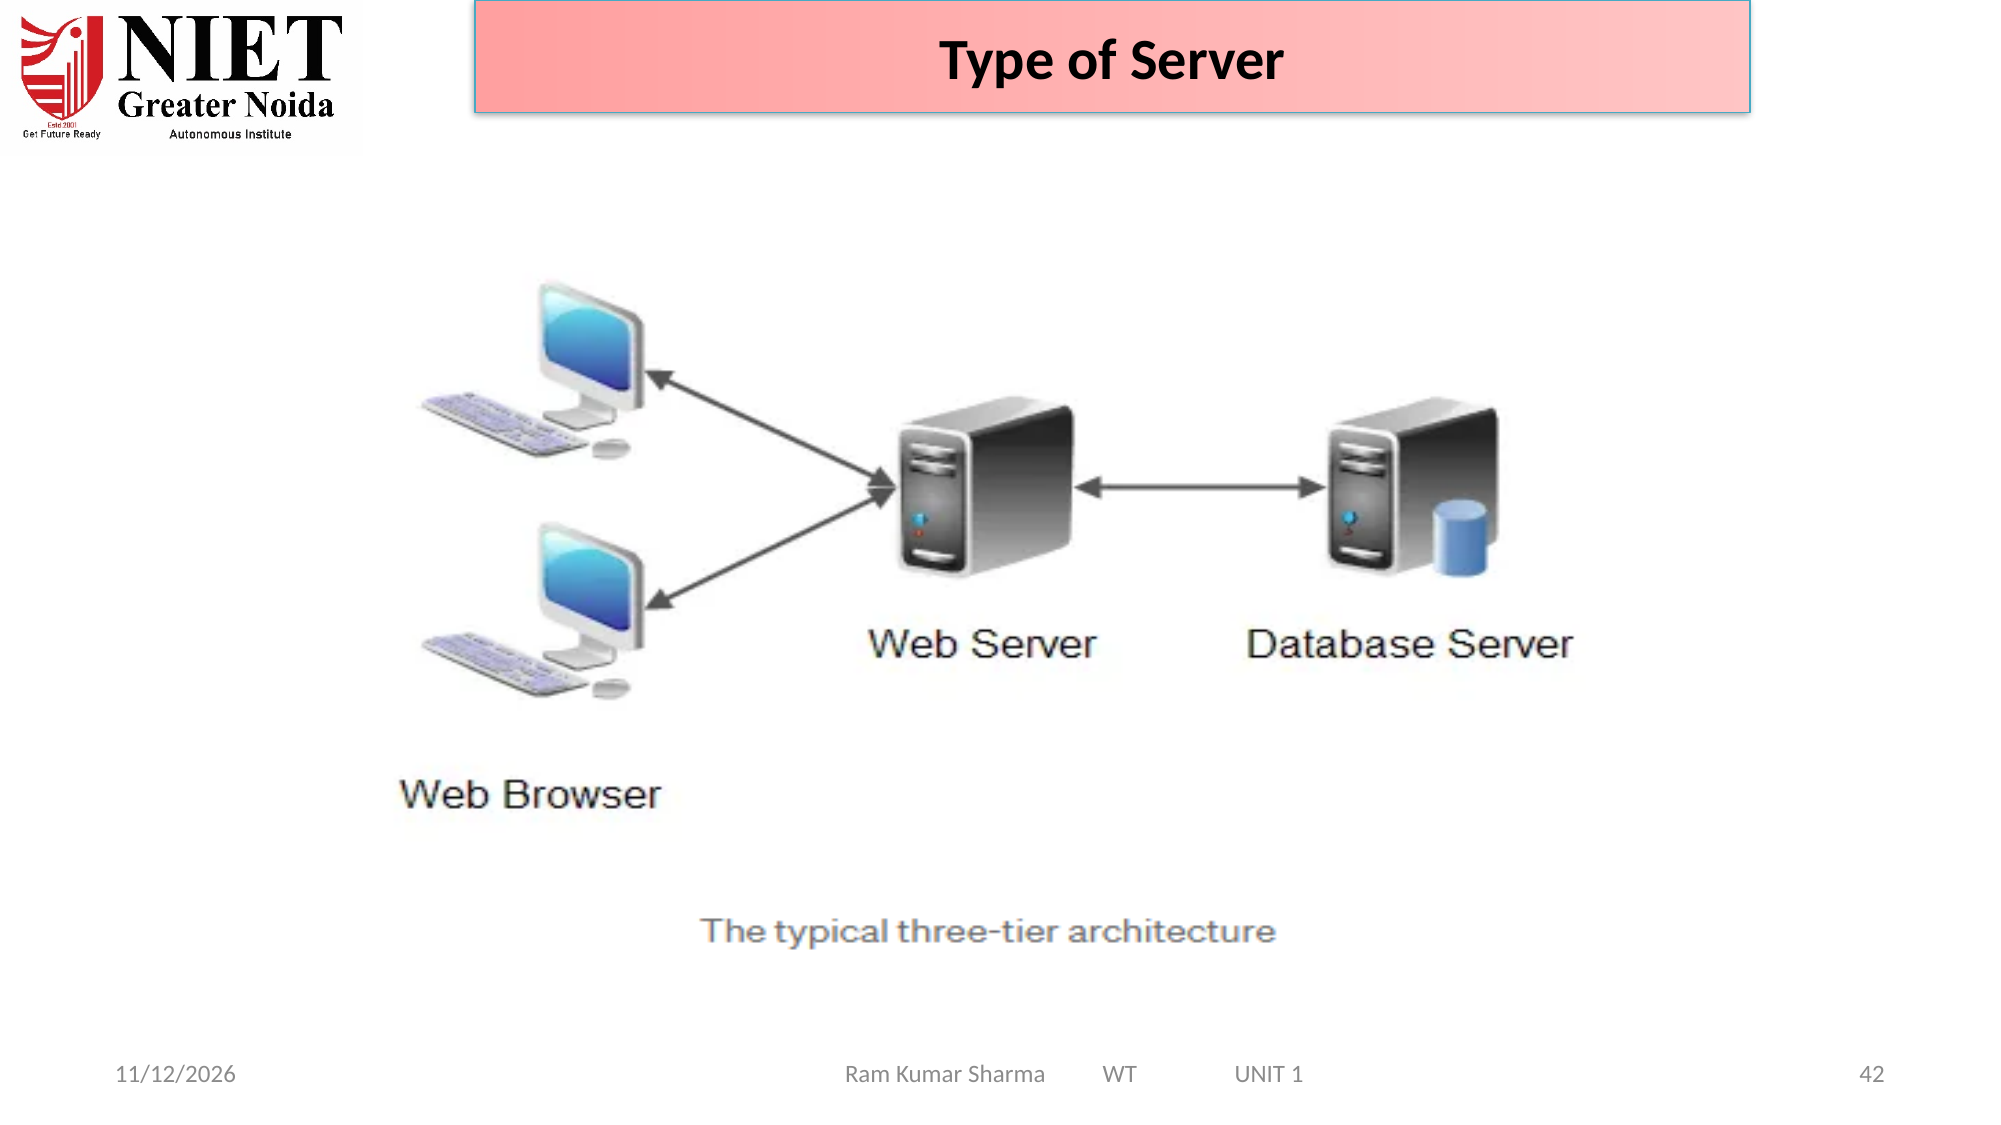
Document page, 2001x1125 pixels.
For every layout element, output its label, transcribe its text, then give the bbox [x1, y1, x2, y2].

slide_number 42 [1433, 1042, 1900, 1103]
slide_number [99, 1042, 567, 1103]
footer Ram Kumar Sharma WT UNIT 1 [662, 1042, 1433, 1103]
picture [0, 0, 363, 156]
text_box Type of Server [474, 0, 1751, 113]
picture [89, 180, 1938, 1005]
